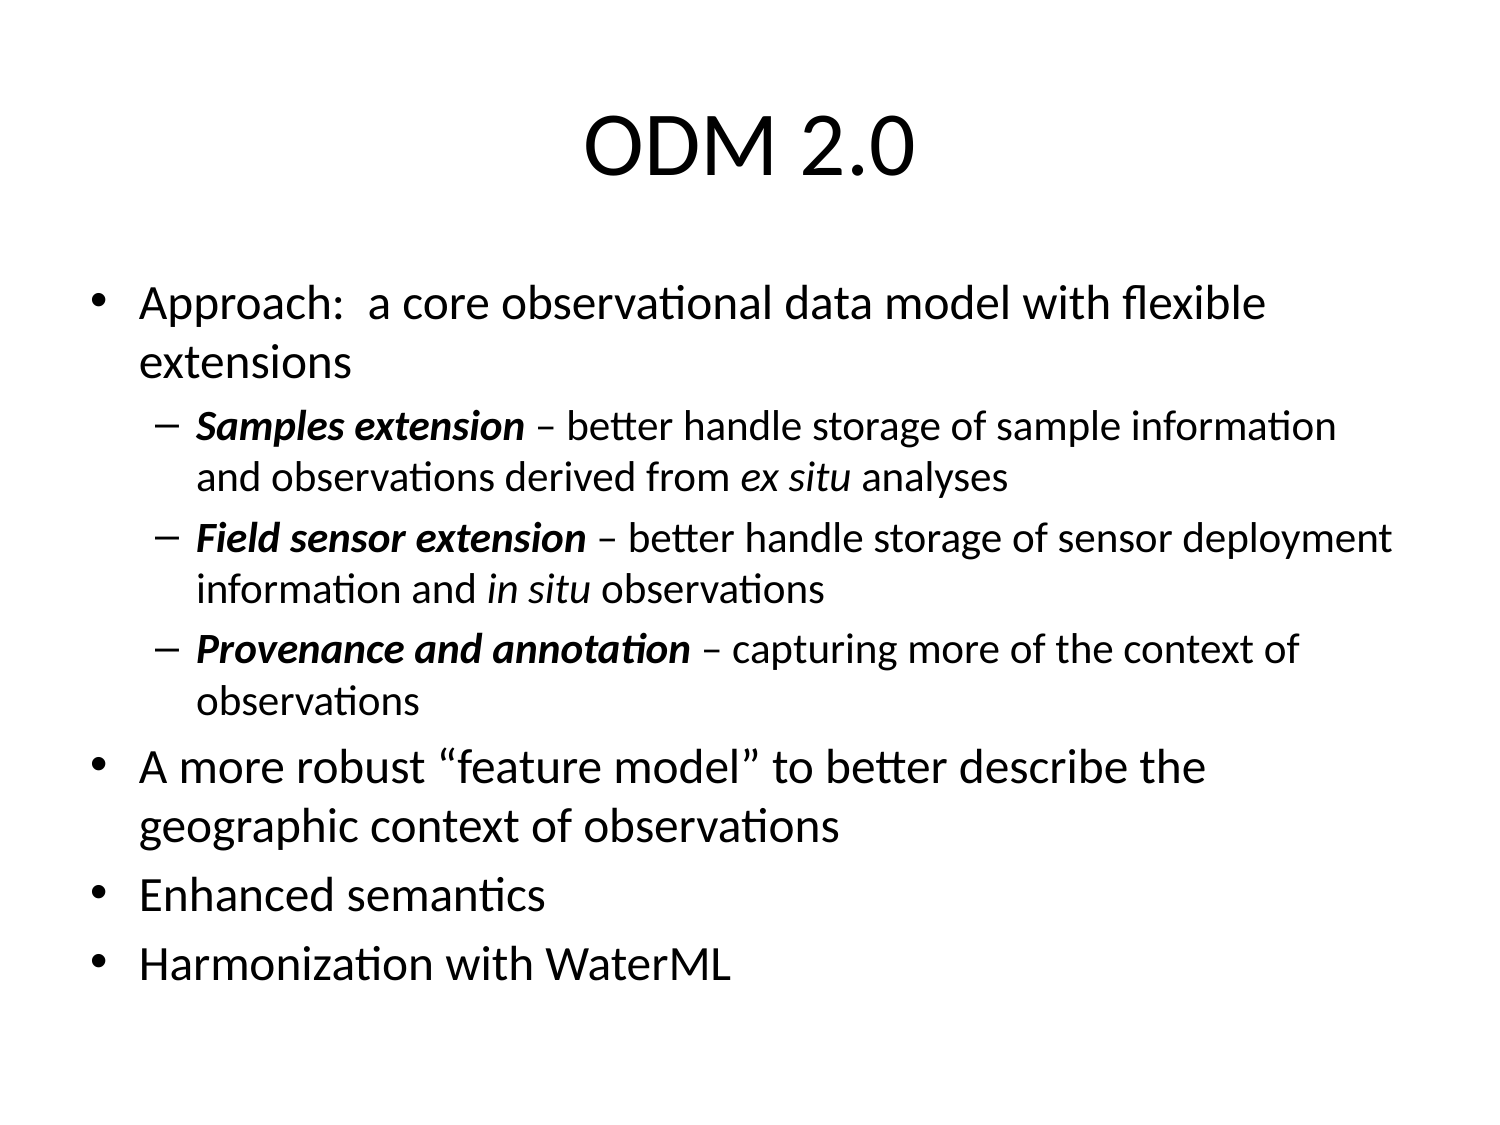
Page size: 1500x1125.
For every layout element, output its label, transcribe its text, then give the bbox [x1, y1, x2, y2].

list Approach: a core observational data model with flexible extensions Samples extension – better handle storage of sample information and observations derived from ex situ analyses Field sensor extension – better handle storage of sensor deployment information and in situ observations Provenance and annotation – capturing more of the context of observations A more robust “feature model” to better describe the geographic context of observations Enhanced semantics Harmonization with WaterML [75, 262, 1425, 1005]
title ODM 2.0 [75, 45, 1425, 233]
